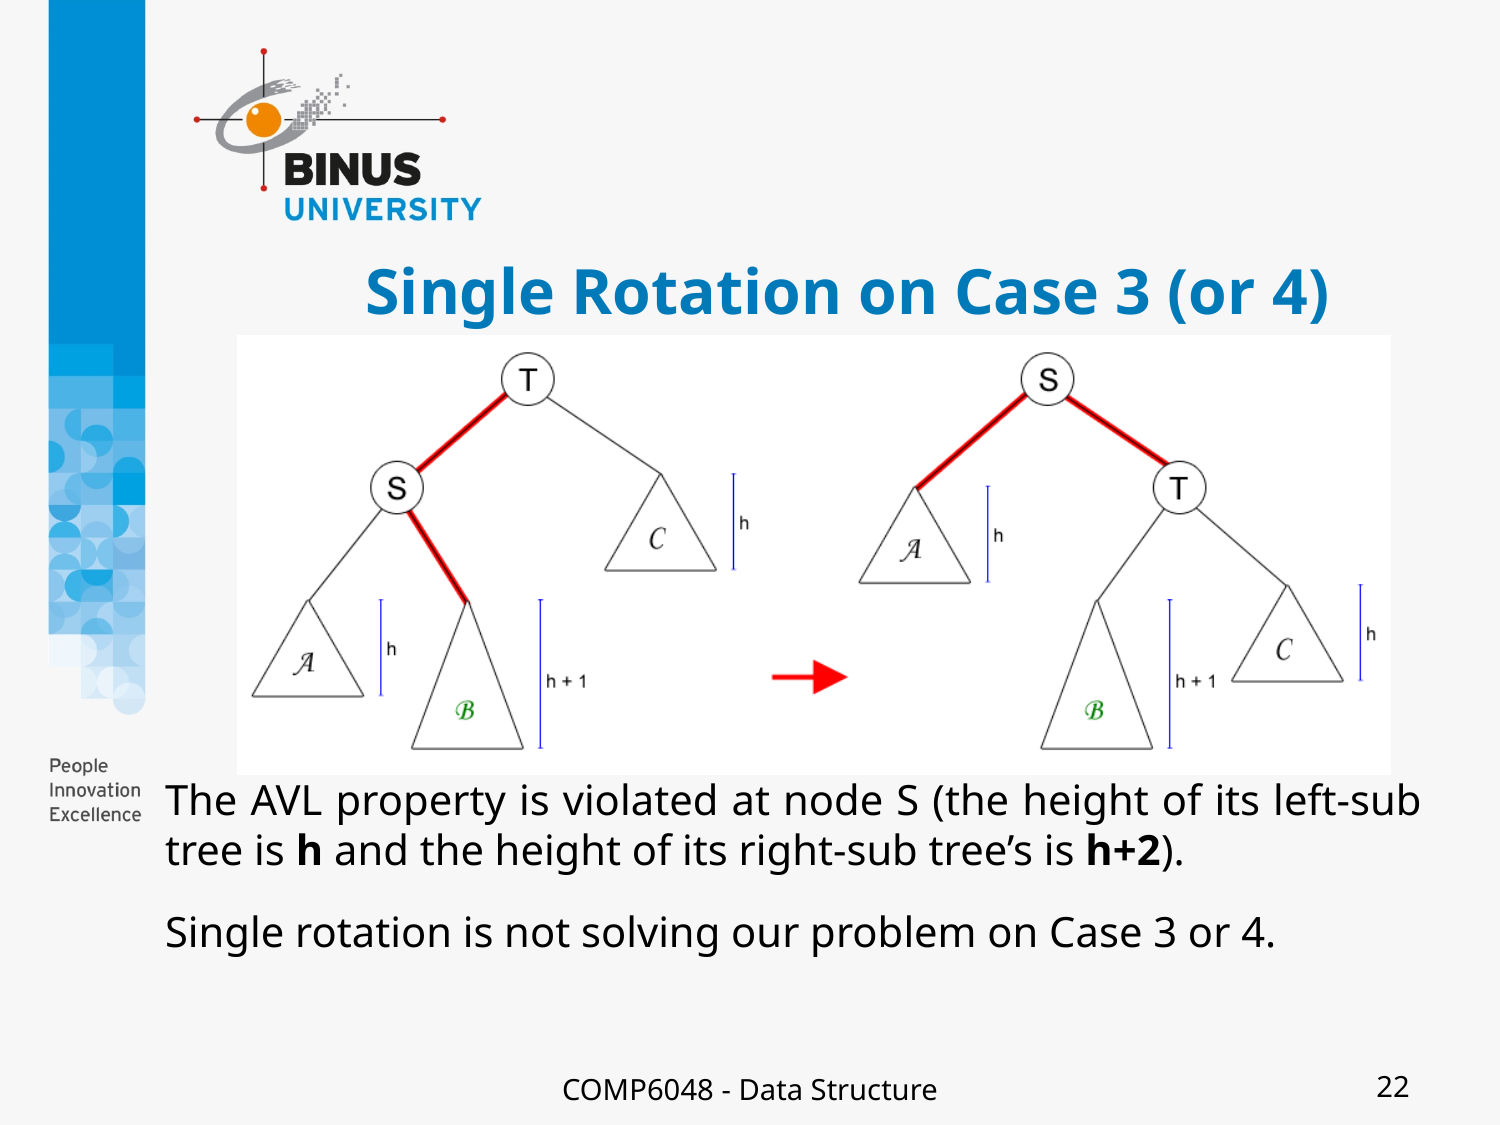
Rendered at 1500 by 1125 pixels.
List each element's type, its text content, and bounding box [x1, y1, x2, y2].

list The AVL property is violated at node S (the height of its left-sub tree is h and the height of its right-sub tree’s is h+2). Single rotation is not solving our problem on Case 3 or 4. [150, 375, 1438, 986]
footer COMP6048 - Data Structure [512, 1058, 988, 1119]
title Single Rotation on Case 3 (or 4) [287, 224, 1409, 355]
slide_number 22 [1074, 1058, 1425, 1119]
picture [0, 0, 1500, 846]
